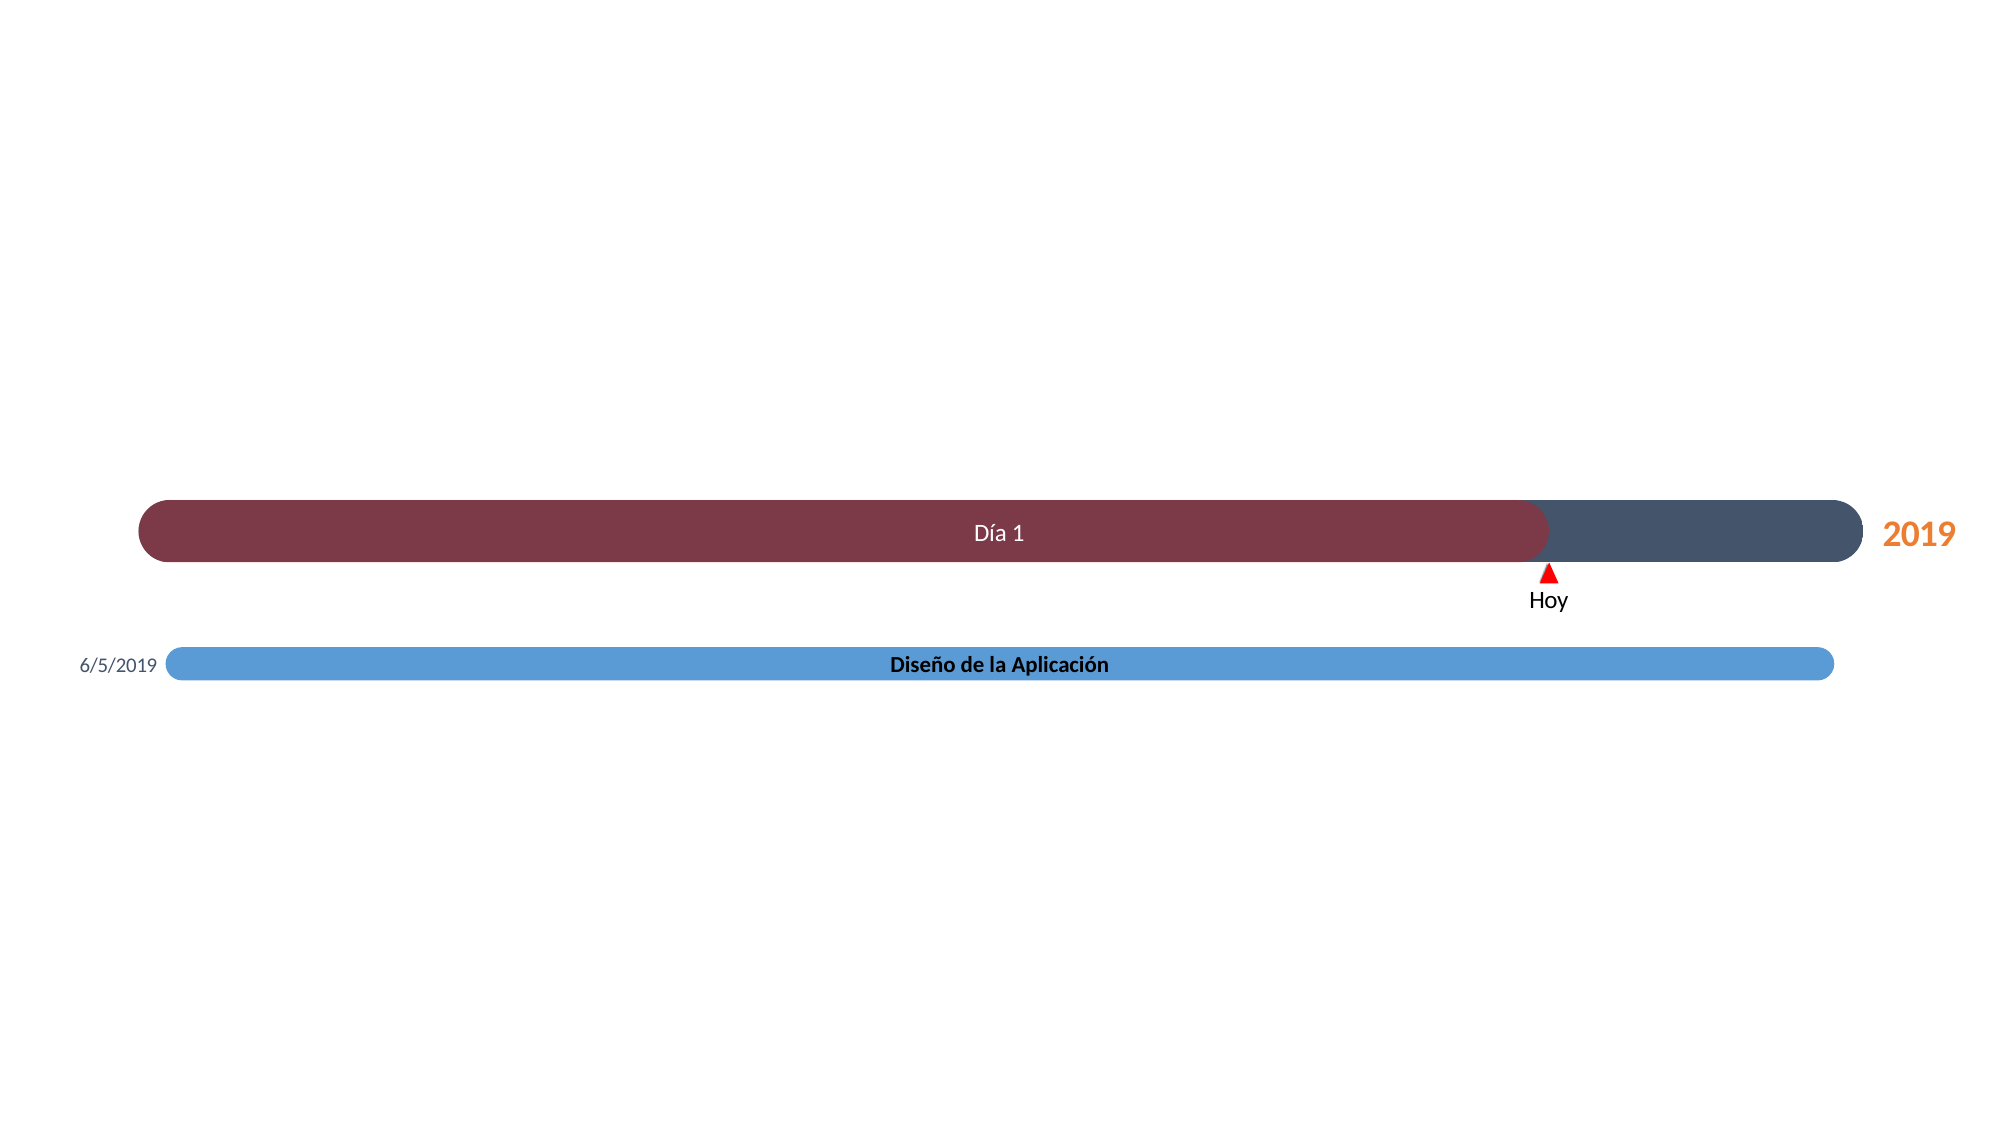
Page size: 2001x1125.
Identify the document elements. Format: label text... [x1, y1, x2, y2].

text_box Día 1 [974, 515, 1027, 547]
text_box Hoy [1529, 583, 1569, 614]
text_box [164, 646, 1836, 682]
text_box 6/5/2019 [77, 651, 159, 677]
text_box Diseño de la Aplicación [889, 649, 1111, 678]
text_box [137, 498, 1550, 564]
text_box 2019 [1882, 508, 1957, 554]
text_box [1538, 559, 1560, 583]
text_box [1519, 498, 1865, 564]
